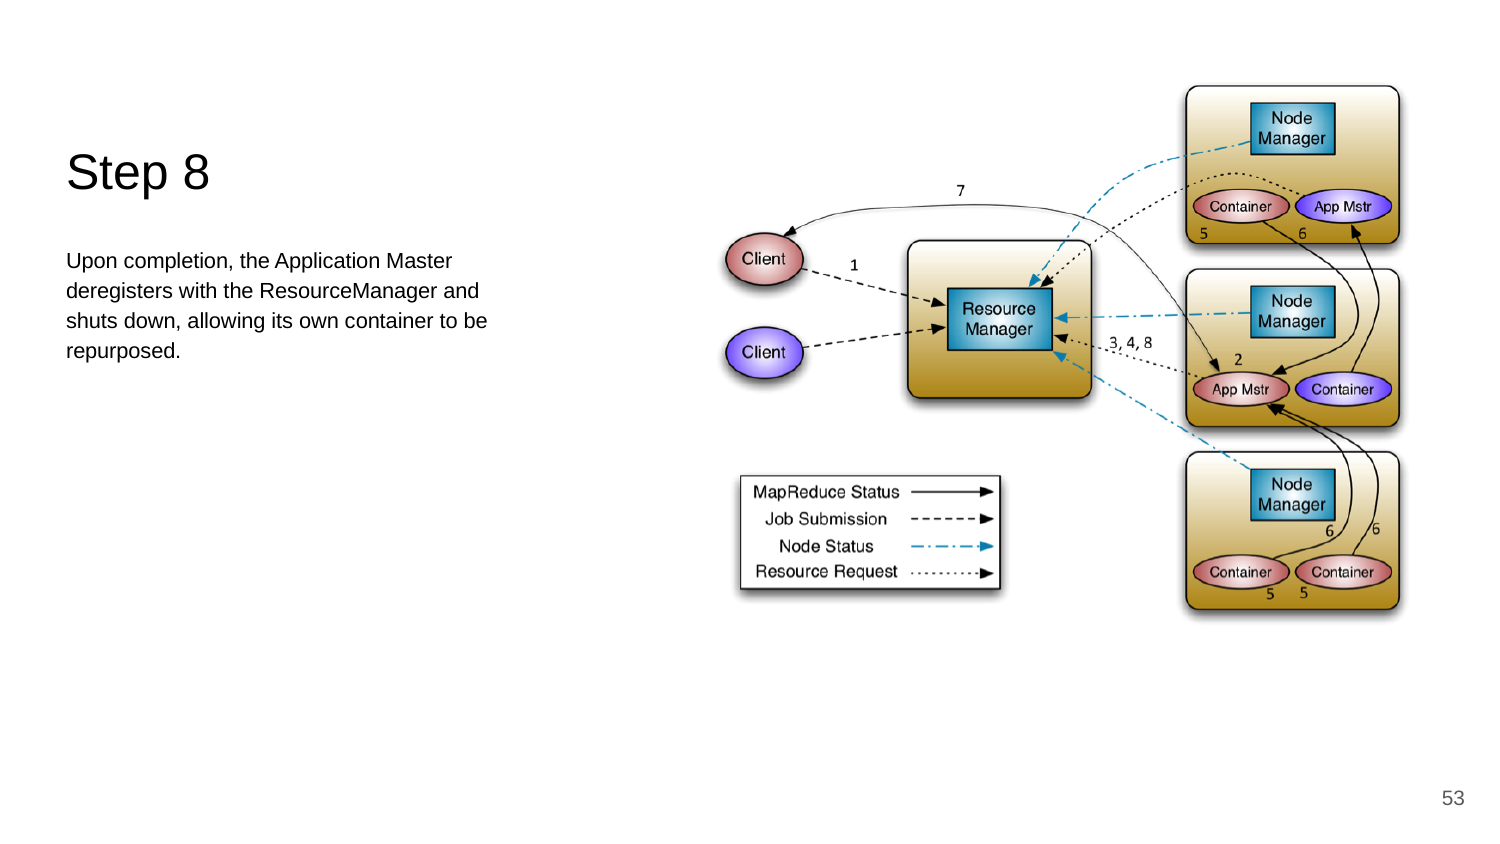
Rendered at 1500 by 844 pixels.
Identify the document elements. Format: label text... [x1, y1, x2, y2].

list Upon completion, the Application Master deregisters with the ResourceManager and shuts down, allowing its own container to be repurposed. [51, 227, 512, 750]
title Step 8 [51, 91, 512, 216]
slide_number 53 [1389, 764, 1480, 830]
picture [679, 36, 1453, 665]
